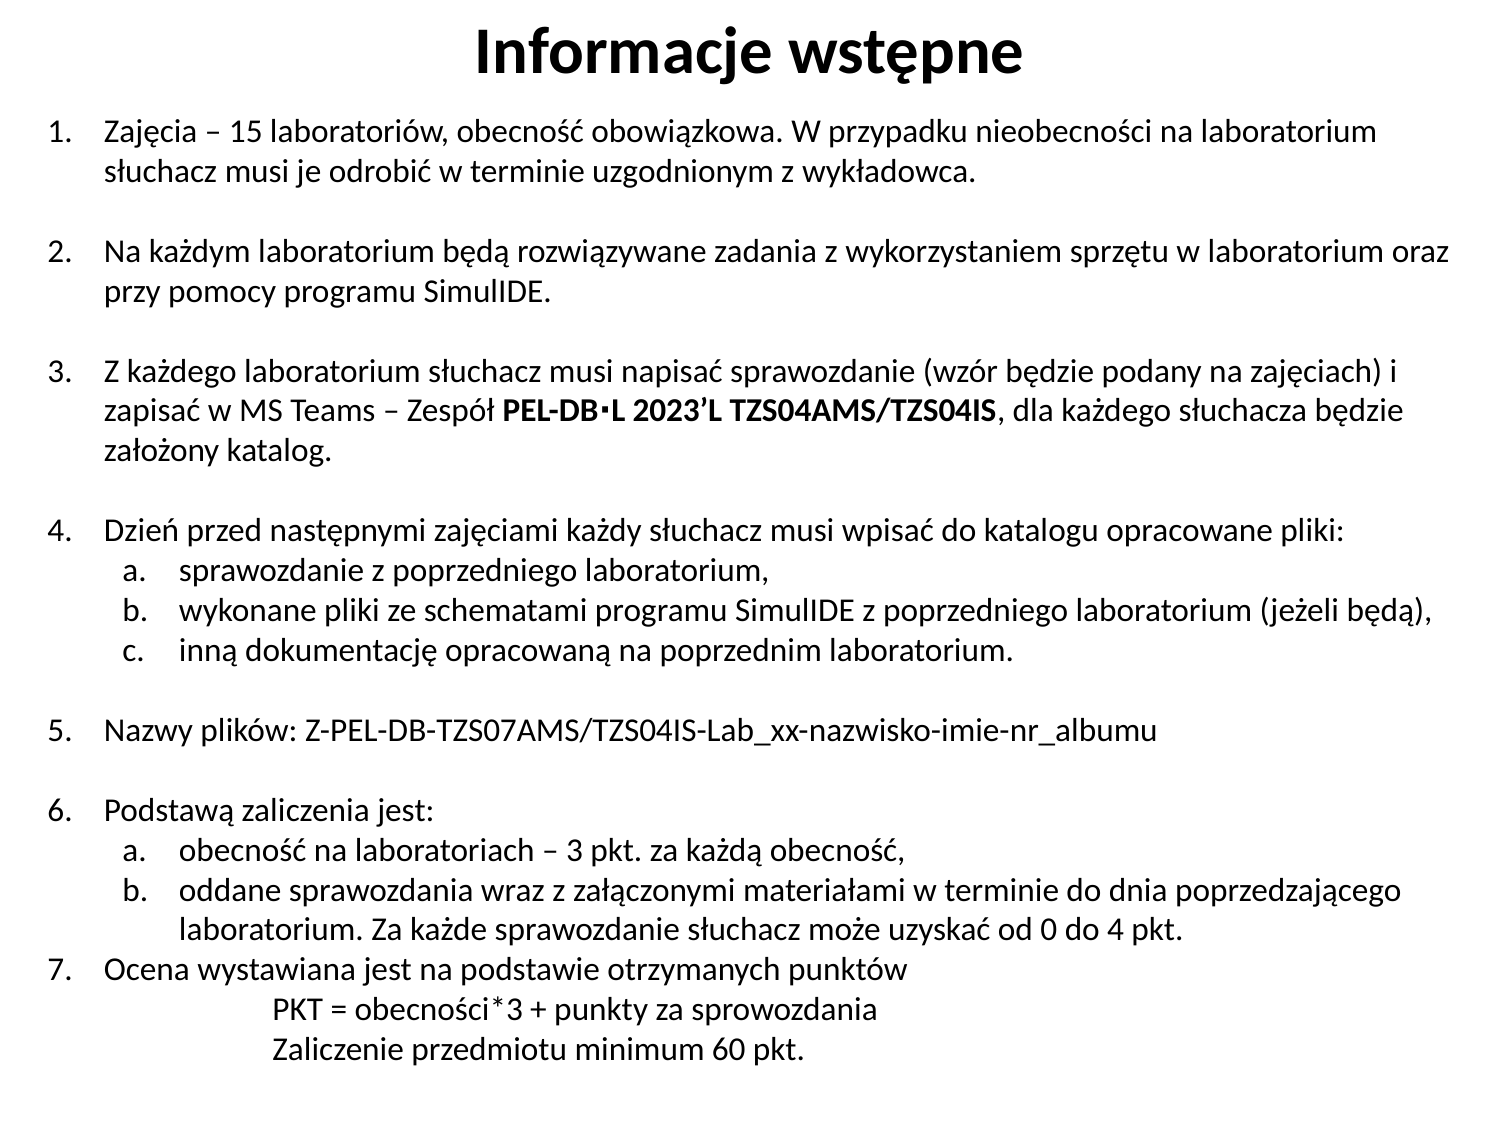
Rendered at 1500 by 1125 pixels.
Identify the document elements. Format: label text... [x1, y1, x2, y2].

text_box Informacje wstępne [0, 0, 1500, 95]
text_box Zajęcia – 15 laboratoriów, obecność obowiązkowa. W przypadku nieobecności na laboratorium słuchacz musi je odrobić w terminie uzgodnionym z wykładowca. Na każdym laboratorium będą rozwiązywane zadania z wykorzystaniem sprzętu w laboratorium oraz przy pomocy programu SimulIDE. Z każdego laboratorium słuchacz musi napisać sprawozdanie (wzór będzie podany na zajęciach) i zapisać w MS Teams – Zespół PEL-DB∙L 2023’L TZS04AMS/TZS04IS, dla każdego słuchacza będzie założony katalog. Dzień przed następnymi zajęciami każdy słuchacz musi wpisać do katalogu opracowane pliki: sprawozdanie z poprzedniego laboratorium, wykonane pliki ze schematami programu SimulIDE z poprzedniego laboratorium (jeżeli będą), inną dokumentację opracowaną na poprzednim laboratorium. Nazwy plików: Z-PEL-DB-TZS07AMS/TZS04IS-Lab_xx-nazwisko-imie-nr_albumu Podstawą zaliczenia jest: obecność na laboratoriach – 3 pkt. za każdą obecność, oddane sprawozdania wraz z załączonymi materiałami w terminie do dnia poprzedzającego laboratorium. Za każde sprawozdanie słuchacz może uzyskać od 0 do 4 pkt. Ocena wystawiana jest na podstawie otrzymanych punktów PKT = obecności*3 + punkty za sprowozdania Zaliczenie przedmiotu minimum 60 pkt. [32, 101, 1468, 1075]
